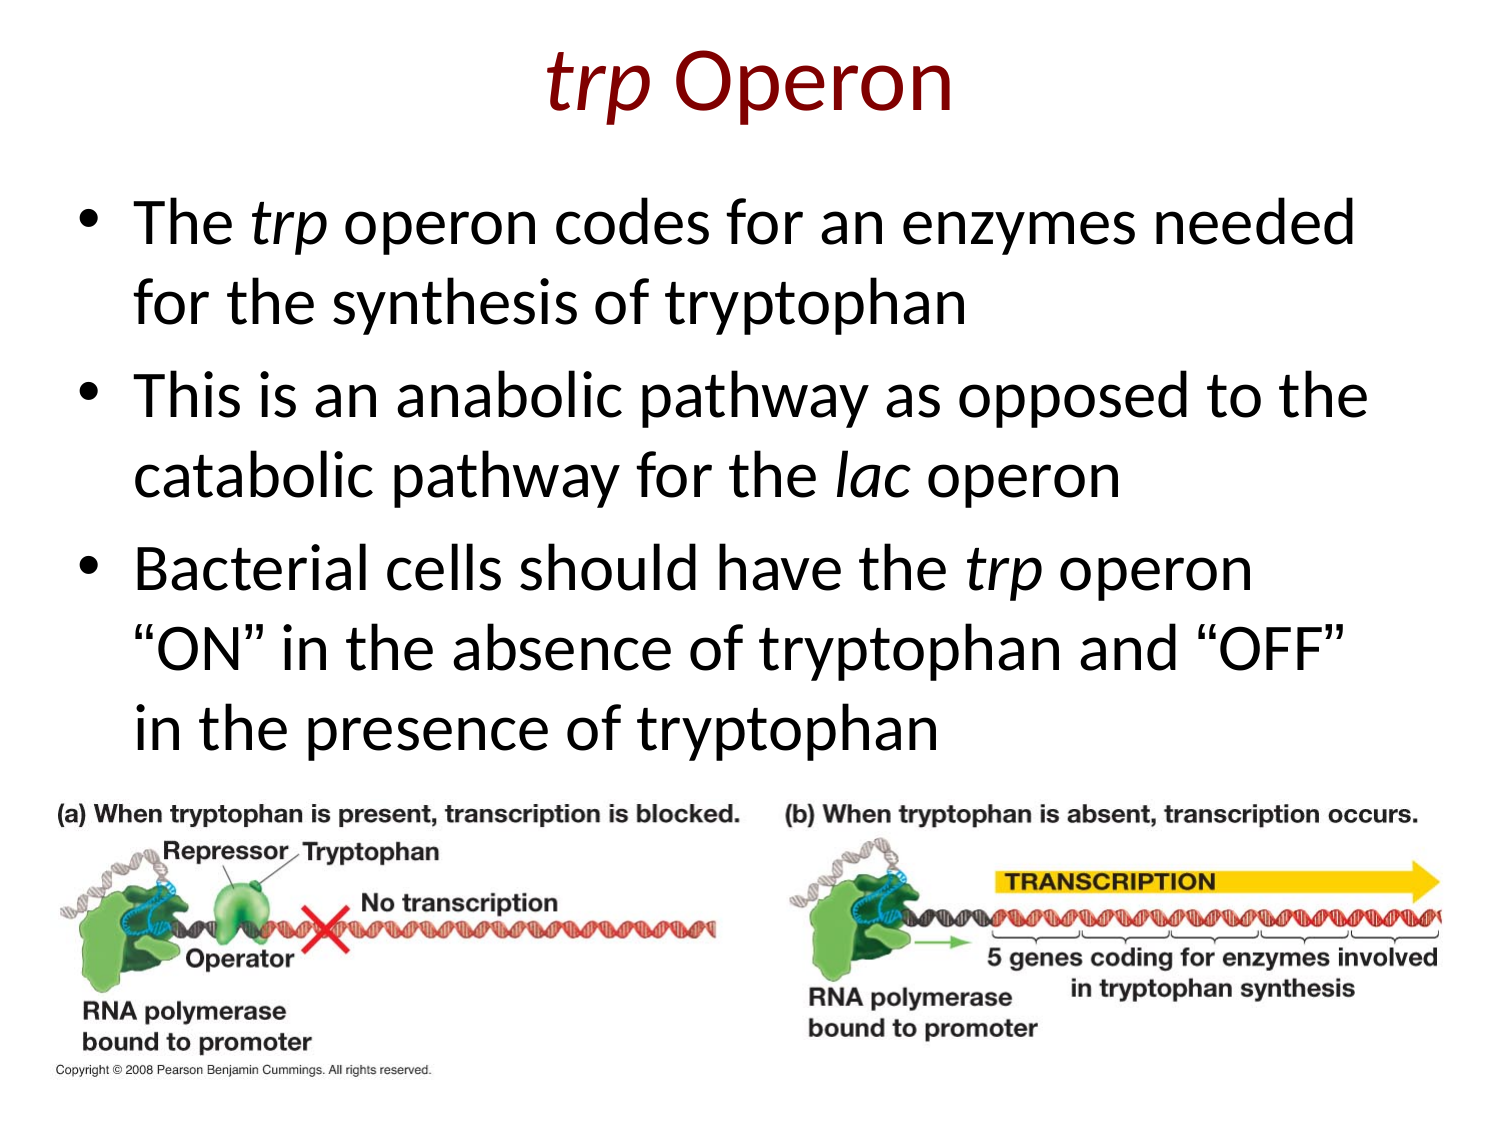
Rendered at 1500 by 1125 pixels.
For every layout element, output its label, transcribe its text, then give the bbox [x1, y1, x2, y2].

title trp Operon [75, 0, 1425, 168]
list The trp operon codes for an enzymes needed for the synthesis of tryptophan This is an anabolic pathway as opposed to the catabolic pathway for the lac operon Bacterial cells should have the trp operon “ON” in the absence of tryptophan and “OFF” in the presence of tryptophan [62, 169, 1413, 798]
picture [49, 799, 1453, 1086]
